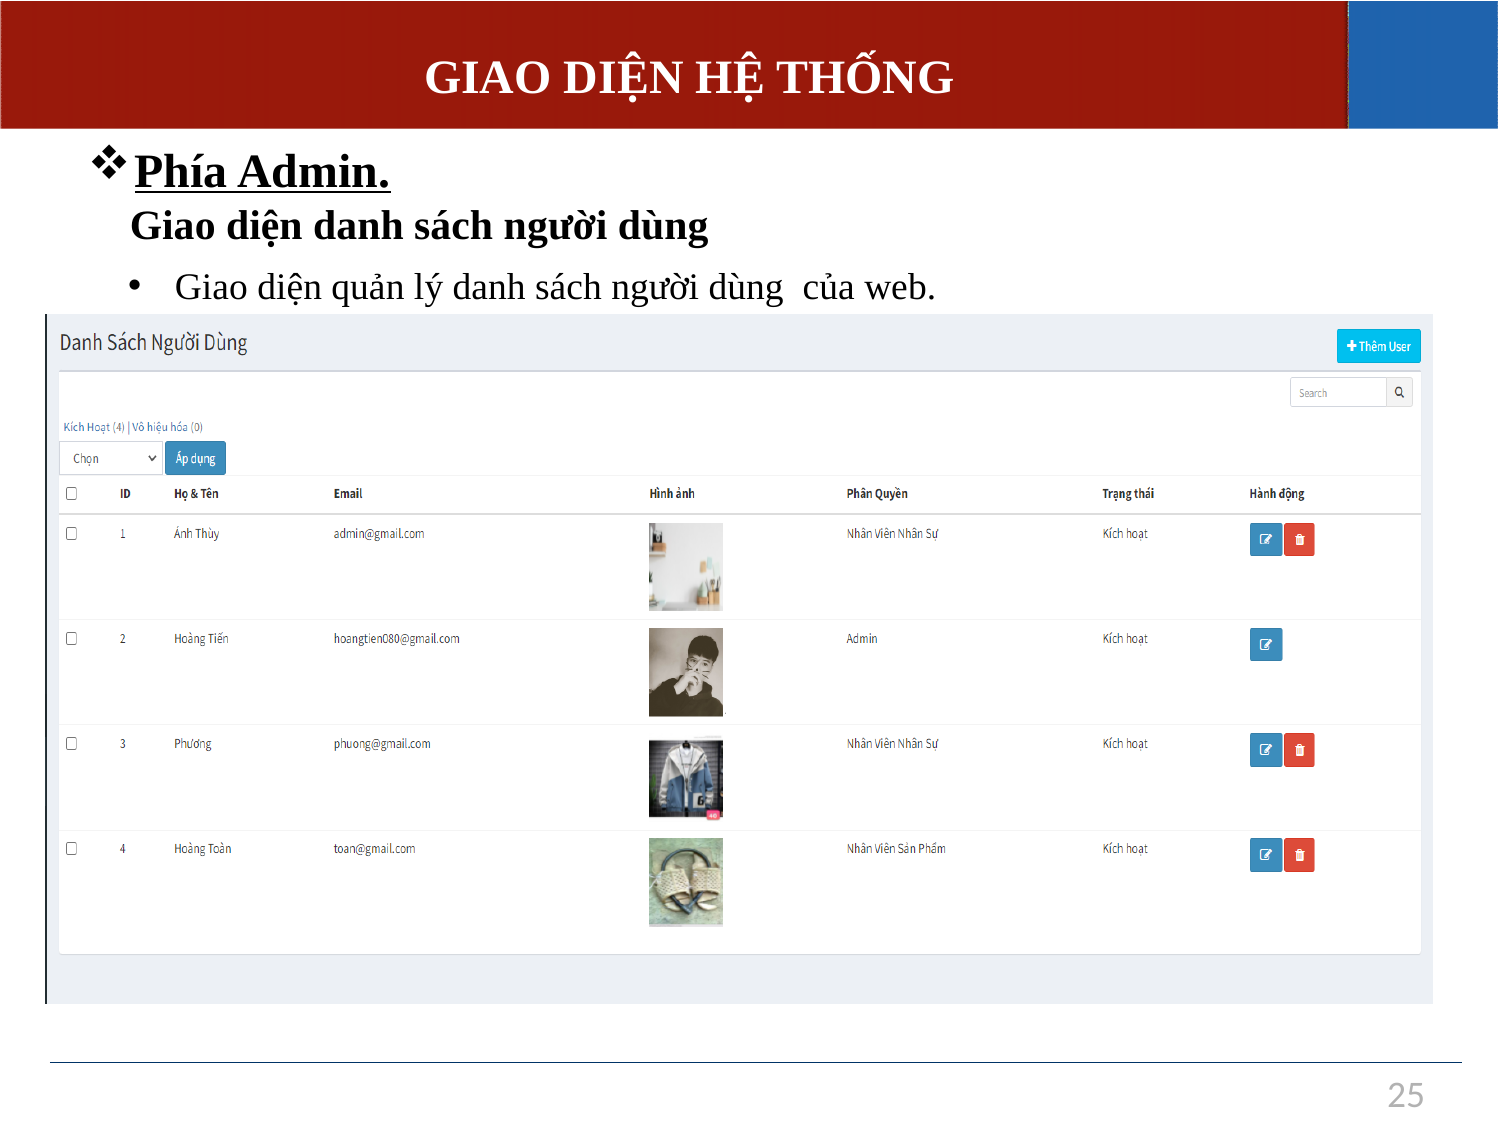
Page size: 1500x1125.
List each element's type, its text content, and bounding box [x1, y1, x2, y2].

picture [45, 314, 1434, 1004]
slide_number 25 [1080, 1070, 1425, 1103]
text_box Giao diện hệ thống [41, 43, 1336, 103]
text_box Phía Admin. Giao diện danh sách người dùng [87, 129, 1397, 248]
text_box Giao diện quản lý danh sách người dùng của web. [113, 254, 1175, 312]
text_box [0, 1, 1498, 129]
